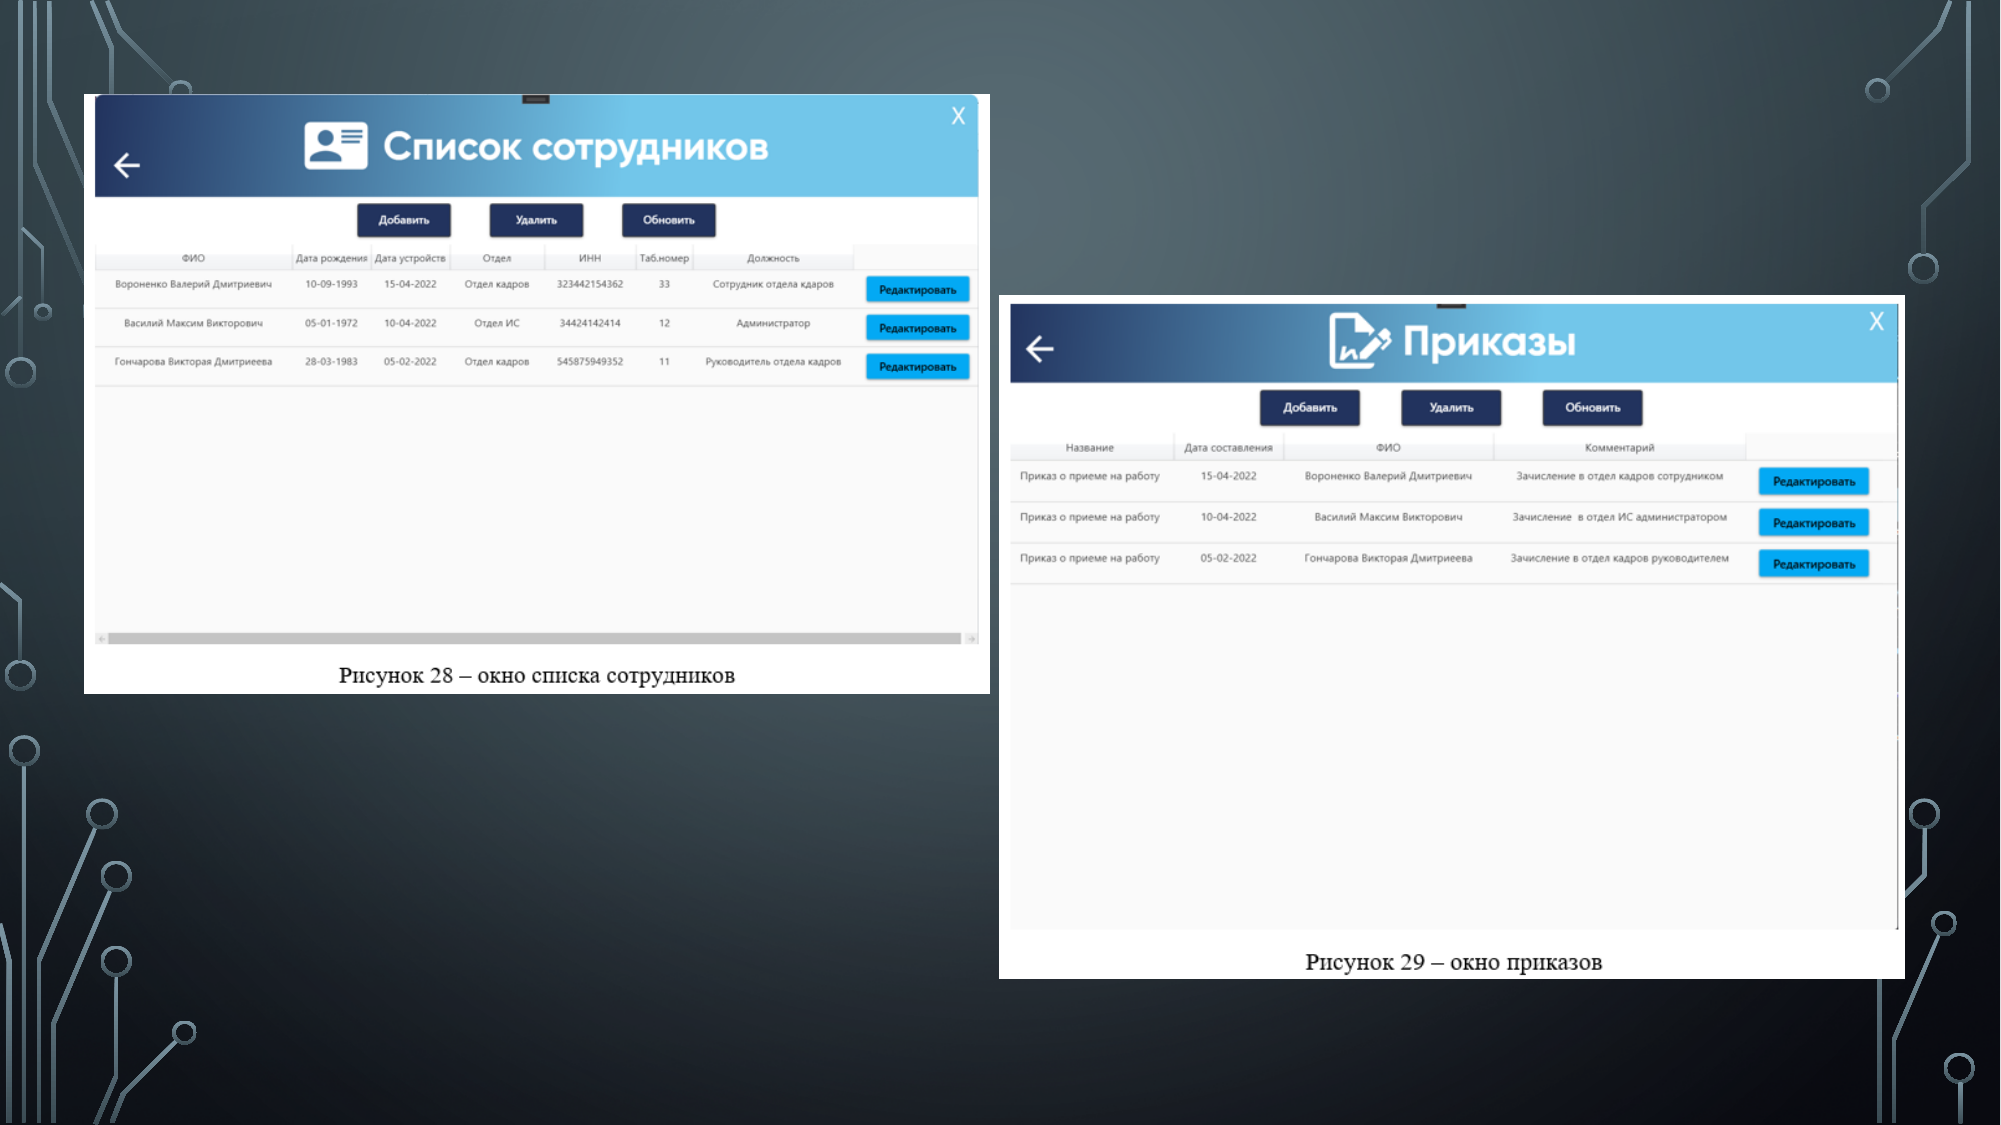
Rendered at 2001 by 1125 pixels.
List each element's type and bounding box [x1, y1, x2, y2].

picture [999, 295, 1906, 979]
picture [84, 93, 990, 694]
